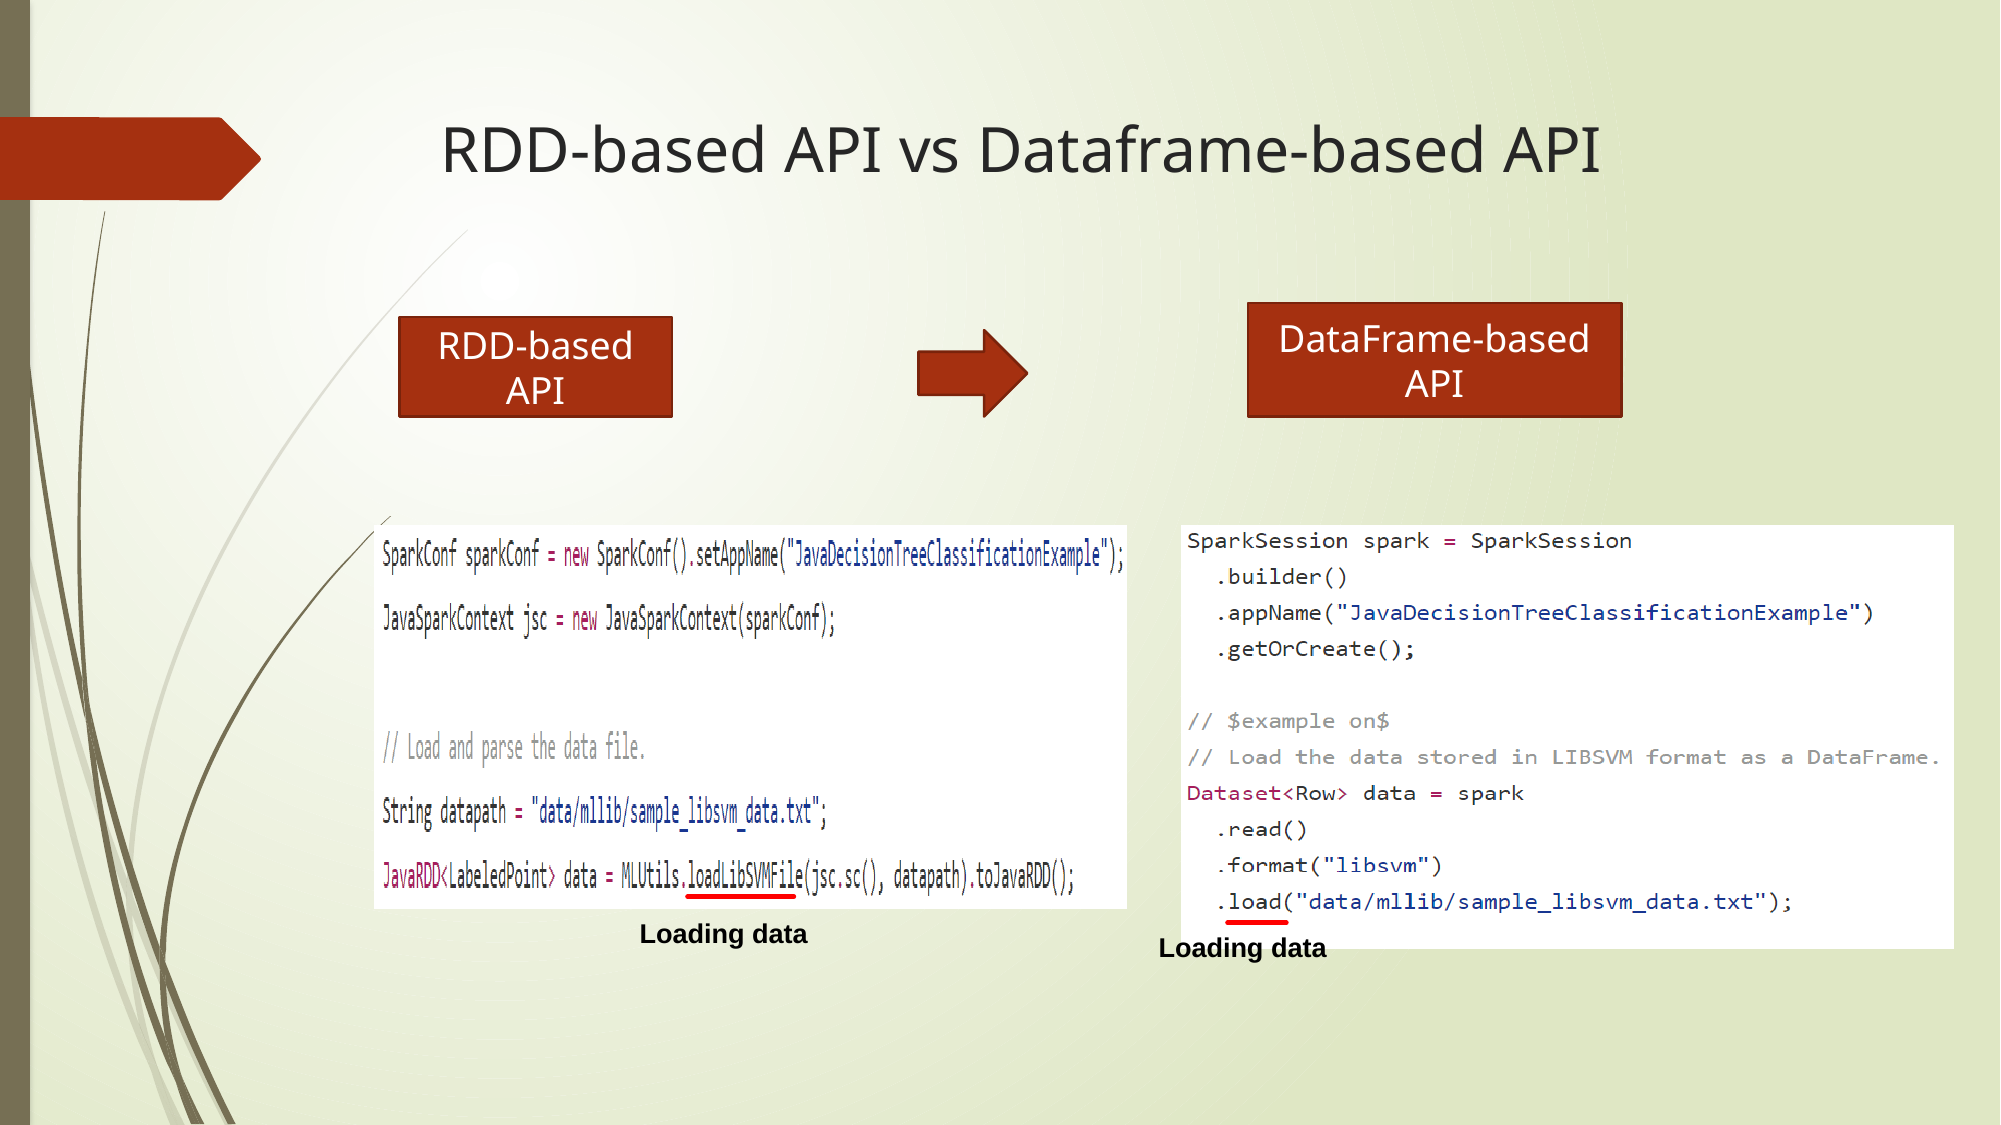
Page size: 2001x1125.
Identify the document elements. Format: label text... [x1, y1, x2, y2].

text_box Loading data [1143, 922, 1448, 970]
title RDD-based API vs Dataframe-based API [425, 102, 1888, 313]
picture [374, 525, 1127, 910]
picture [1180, 525, 1954, 950]
text_box Loading data [624, 917, 929, 957]
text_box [399, 302, 1622, 417]
